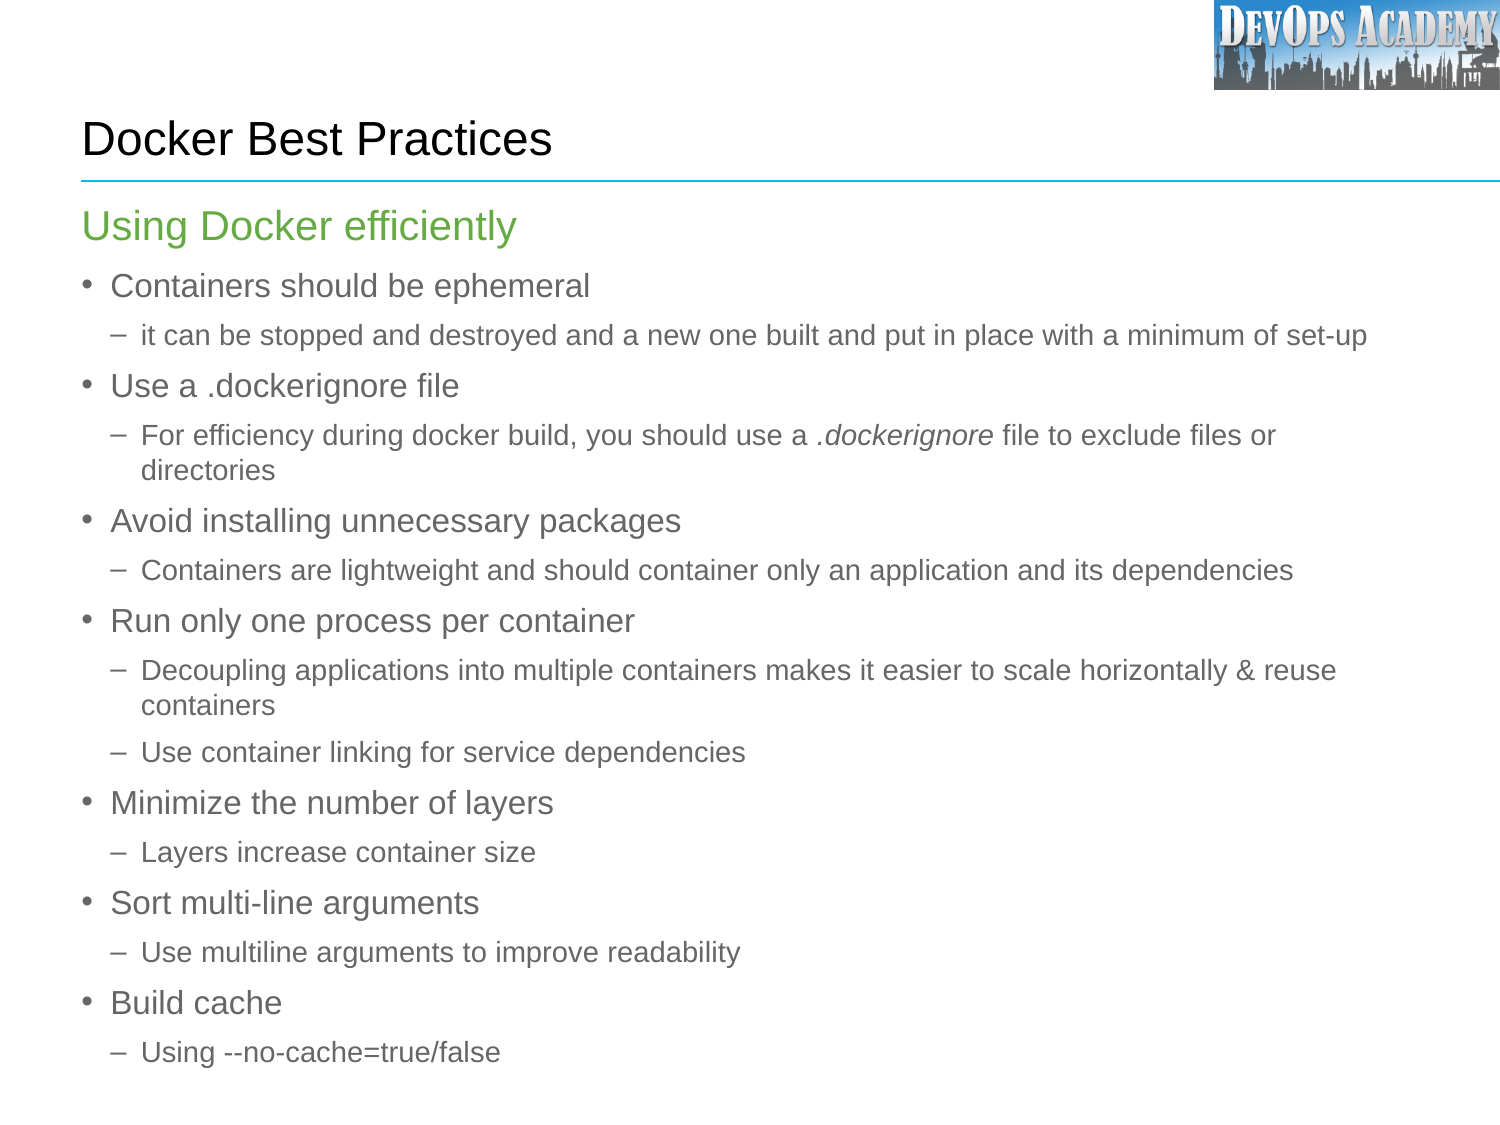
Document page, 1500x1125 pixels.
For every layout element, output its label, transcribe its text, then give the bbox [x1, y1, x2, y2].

title Docker Best Practices [81, 0, 1419, 165]
list Containers should be ephemeral it can be stopped and destroyed and a new one built and put in place with a minimum of set-up Use a .dockerignore file For efficiency during docker build, you should use a .dockerignore file to exclude files or directories Avoid installing unnecessary packages Containers are lightweight and should container only an application and its dependencies Run only one process per container Decoupling applications into multiple containers makes it easier to scale horizontally & reuse containers Use container linking for service dependencies Minimize the number of layers Layers increase container size Sort multi-line arguments Use multiline arguments to improve readability Build cache Using --no-cache=true/false [81, 256, 1419, 1049]
list Using Docker efficiently [81, 191, 1419, 256]
picture [1419, 0, 1500, 90]
